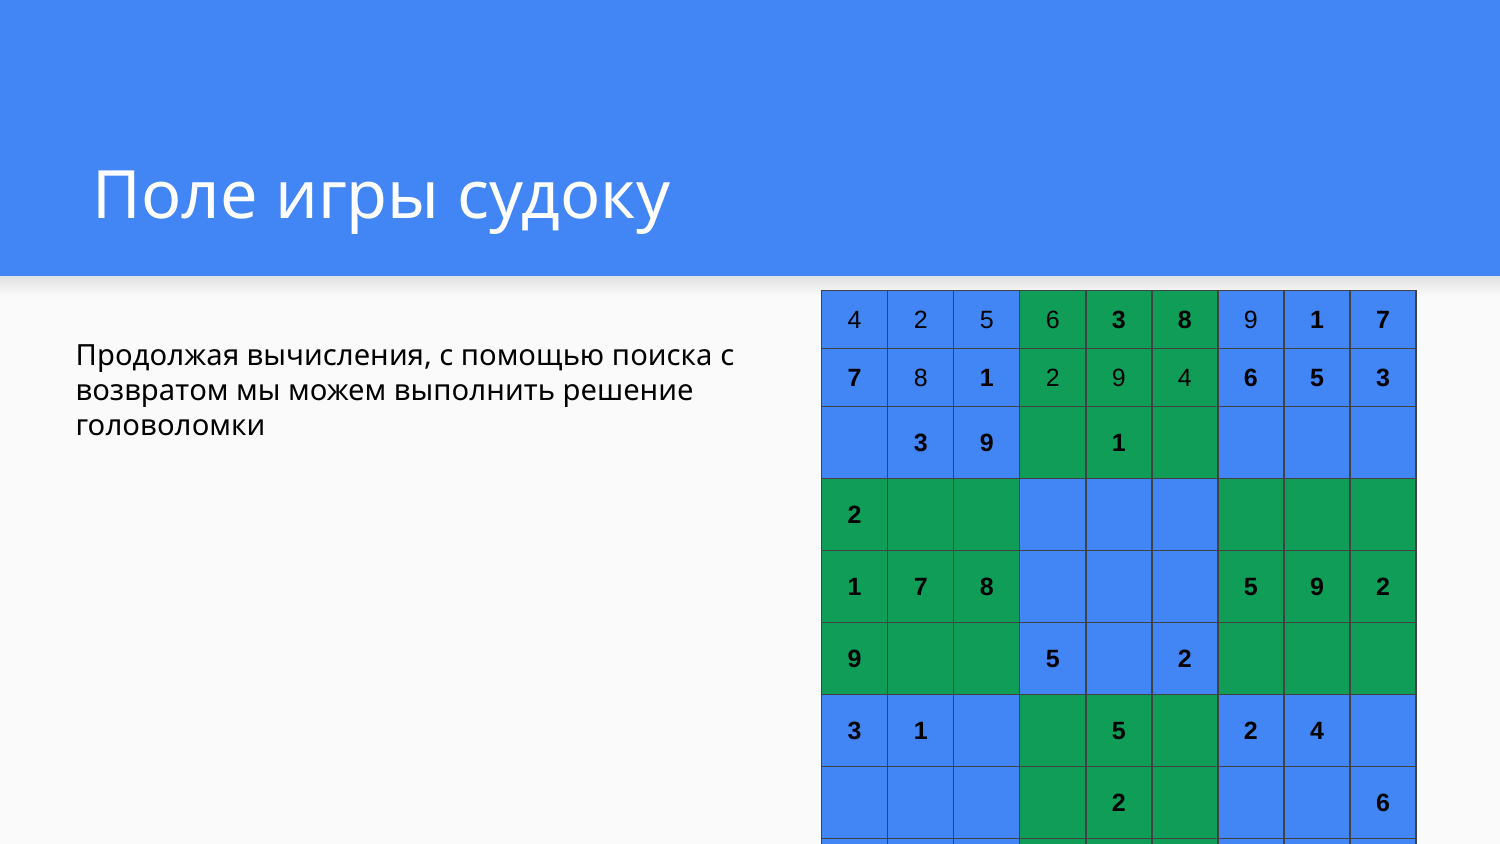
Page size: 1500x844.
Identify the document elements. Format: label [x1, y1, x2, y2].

table_cell [1087, 767, 1151, 838]
table_cell [822, 839, 887, 844]
table_cell [1219, 767, 1283, 838]
table_cell [1285, 407, 1349, 478]
table_cell [954, 839, 1019, 844]
table_cell [888, 767, 953, 838]
table_cell [1020, 695, 1085, 766]
table_cell [888, 839, 953, 844]
table_cell [1020, 623, 1085, 694]
table_cell [954, 349, 1019, 406]
table_cell [1219, 623, 1283, 694]
table_cell [954, 695, 1019, 766]
table_cell [1087, 349, 1151, 406]
table_cell [1153, 839, 1217, 844]
table_cell [888, 349, 953, 406]
table_cell [1285, 479, 1349, 550]
table_cell [954, 479, 1019, 550]
text_box [52, 321, 750, 499]
table_cell [822, 407, 887, 478]
table_header [954, 291, 1019, 348]
table_cell [888, 551, 953, 622]
table_cell [822, 767, 887, 838]
table_header [822, 291, 887, 348]
table_header [1219, 291, 1283, 348]
table_header [1351, 291, 1415, 348]
table_header [1285, 291, 1349, 348]
table_cell [822, 479, 887, 550]
table_cell [1087, 407, 1151, 478]
table_cell [1219, 839, 1283, 844]
table_cell [1351, 839, 1415, 844]
table_cell [1351, 767, 1415, 838]
table_cell [1153, 551, 1217, 622]
table_cell [954, 623, 1019, 694]
table_cell [1153, 407, 1217, 478]
table_header [888, 291, 953, 348]
title [77, 121, 1427, 248]
table_cell [1351, 349, 1415, 406]
table_cell [1020, 349, 1085, 406]
table_cell [954, 551, 1019, 622]
table_cell [888, 407, 953, 478]
table_cell [1285, 623, 1349, 694]
table_cell [1351, 479, 1415, 550]
table_cell [1285, 767, 1349, 838]
table_cell [822, 349, 887, 406]
table_cell [1153, 349, 1217, 406]
table_cell [1219, 349, 1283, 406]
table_cell [1087, 839, 1151, 844]
table_cell [1219, 479, 1283, 550]
table_cell [1219, 551, 1283, 622]
table_cell [822, 623, 887, 694]
table_cell [1153, 695, 1217, 766]
table_cell [822, 695, 887, 766]
table_cell [1020, 407, 1085, 478]
table_cell [1020, 767, 1085, 838]
table_cell [1153, 767, 1217, 838]
table_cell [888, 695, 953, 766]
table_cell [888, 479, 953, 550]
table_cell [822, 551, 887, 622]
table_cell [1285, 551, 1349, 622]
table_cell [1020, 551, 1085, 622]
table_cell [1087, 551, 1151, 622]
table_cell [1285, 839, 1349, 844]
table_header [1020, 291, 1085, 348]
table_cell [954, 767, 1019, 838]
table_cell [954, 407, 1019, 478]
table_cell [1351, 695, 1415, 766]
table_cell [1153, 479, 1217, 550]
table_cell [1087, 623, 1151, 694]
table_cell [1087, 695, 1151, 766]
table_cell [1351, 551, 1415, 622]
table_cell [1351, 623, 1415, 694]
table_cell [1020, 839, 1085, 844]
table_cell [1285, 349, 1349, 406]
table_cell [1020, 479, 1085, 550]
table_header [1087, 291, 1151, 348]
table_cell [888, 623, 953, 694]
table_cell [1285, 695, 1349, 766]
table_cell [1219, 695, 1283, 766]
table_cell [1153, 623, 1217, 694]
table_cell [1087, 479, 1151, 550]
table_cell [1219, 407, 1283, 478]
table_header [1153, 291, 1217, 348]
table_cell [1351, 407, 1415, 478]
